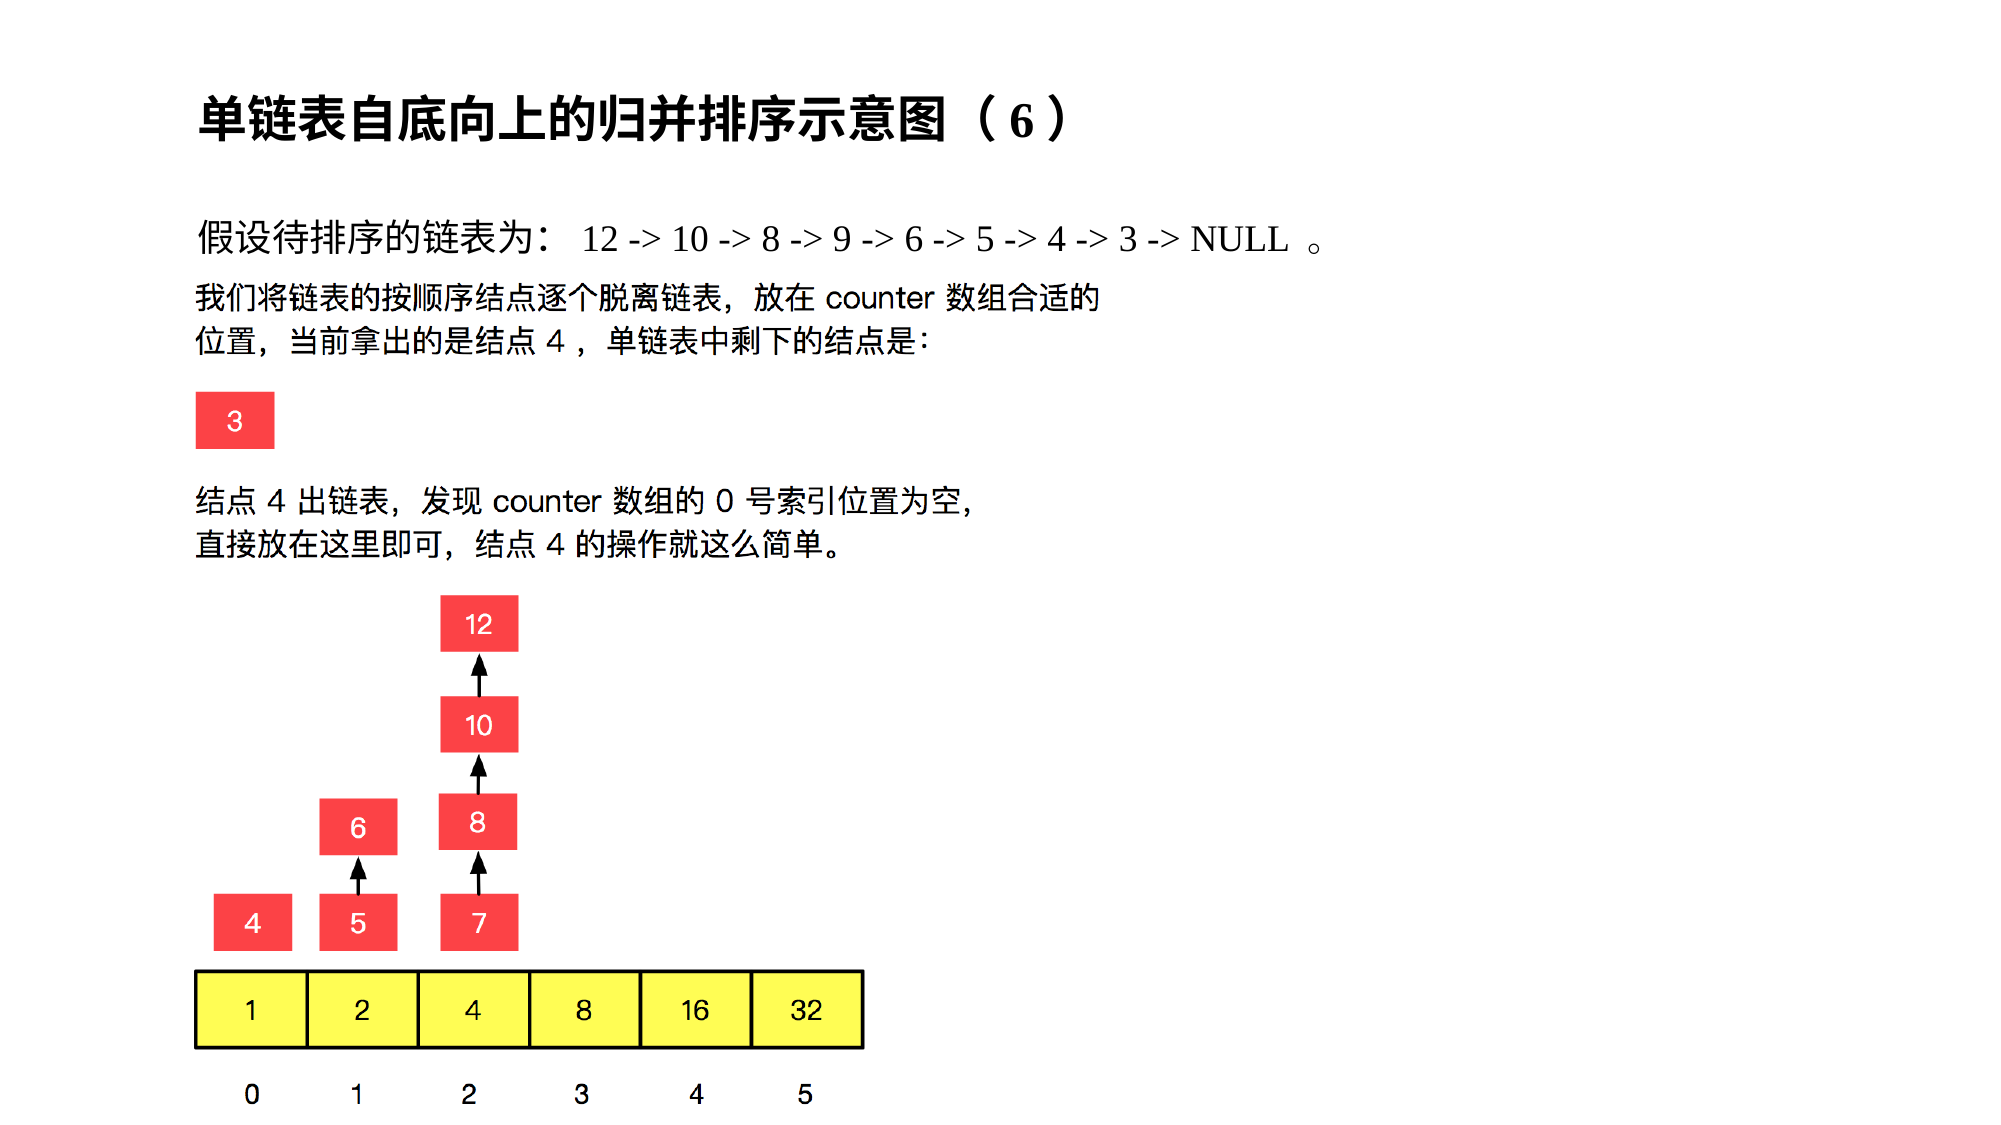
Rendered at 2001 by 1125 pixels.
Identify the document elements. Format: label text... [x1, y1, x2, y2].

text_box 假设待排序的链表为：12 -> 10 -> 8 -> 9 -> 6 -> 5 -> 4 -> 3 -> NULL 。 [182, 206, 1546, 266]
picture [130, 239, 1193, 1125]
text_box 单链表自底向上的归并排序示意图（6） [182, 80, 1469, 155]
